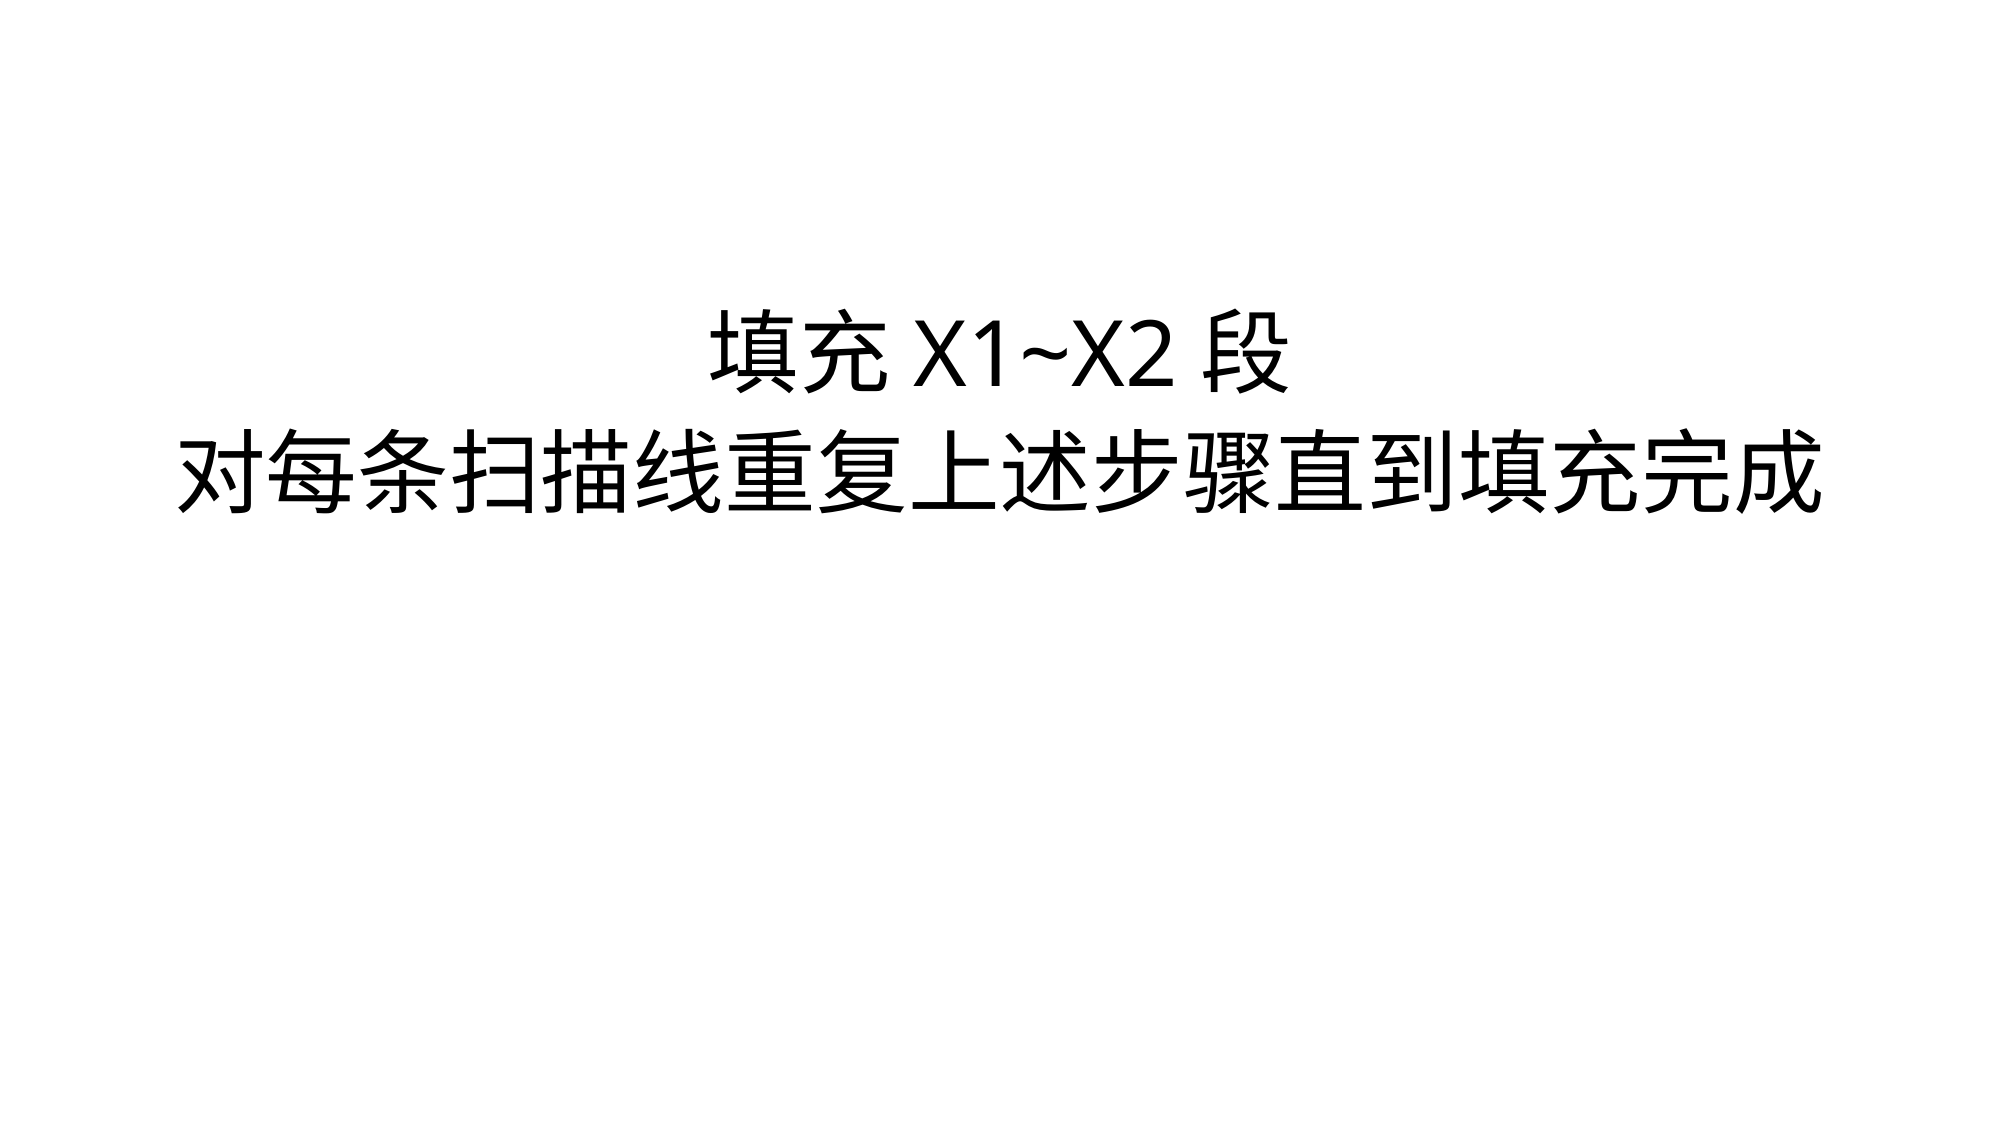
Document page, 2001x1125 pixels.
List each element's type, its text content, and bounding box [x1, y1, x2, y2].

list 填充X1~X2段 对每条扫描线重复上述步骤直到填充完成 [137, 299, 1863, 1014]
